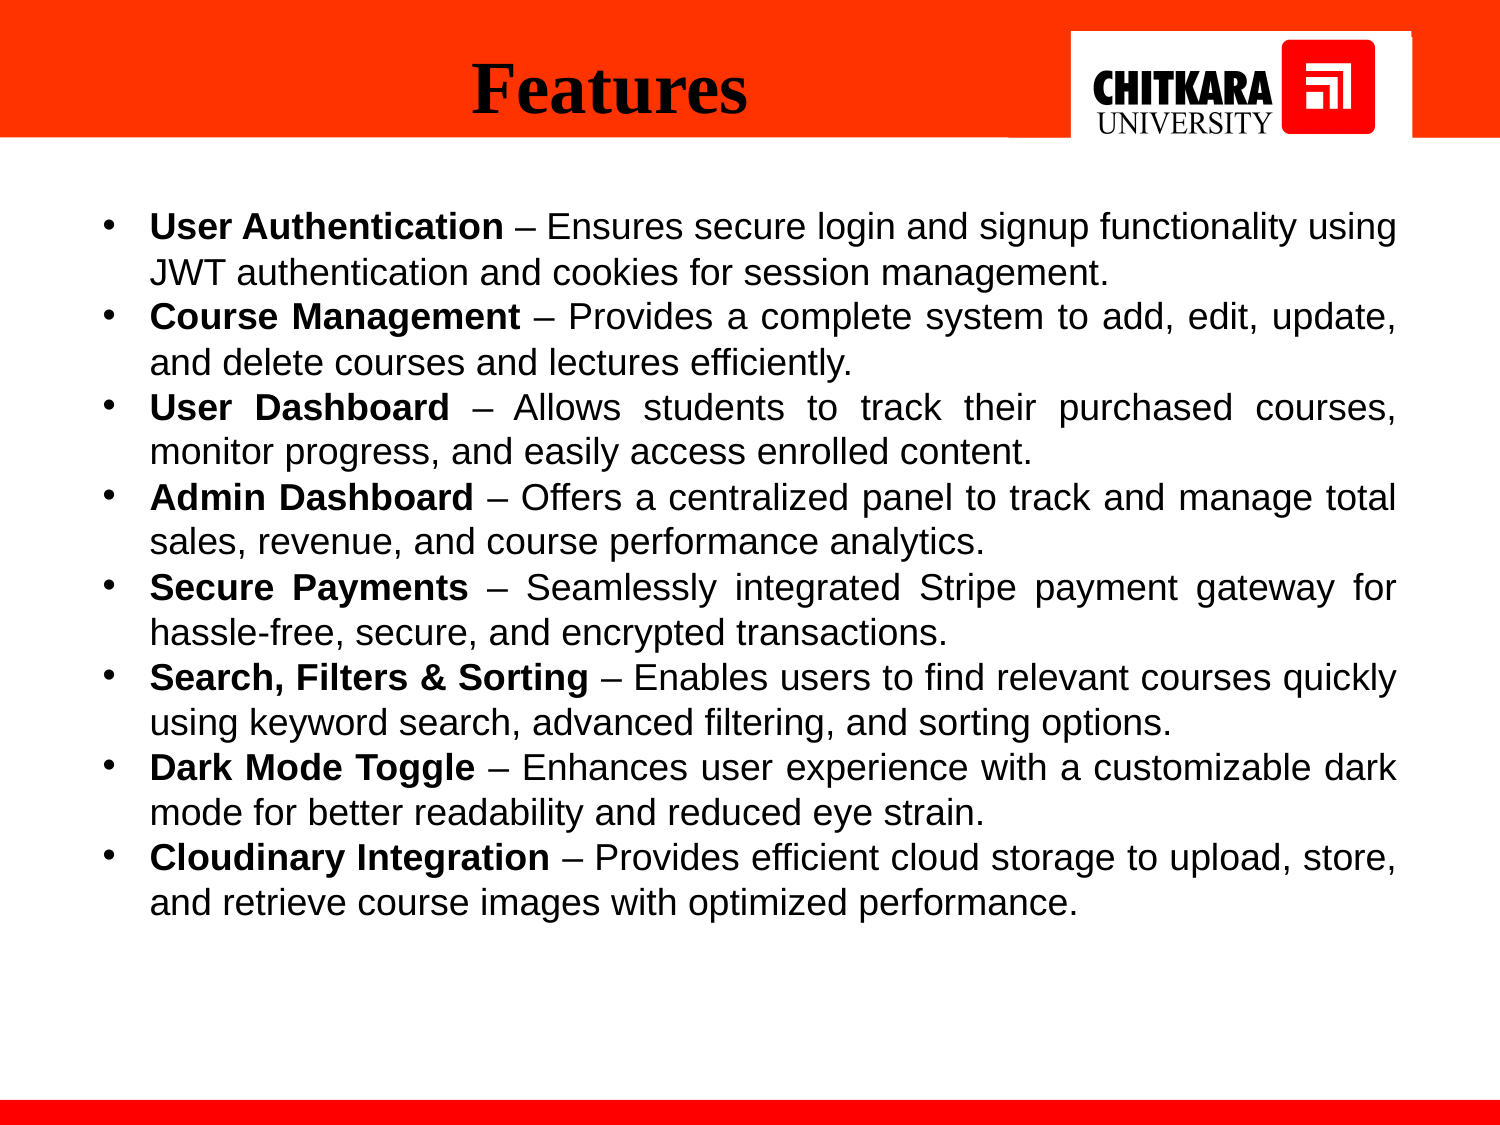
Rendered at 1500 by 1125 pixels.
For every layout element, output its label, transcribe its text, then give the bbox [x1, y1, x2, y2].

subtitle User Authentication – Ensures secure login and signup functionality using JWT authentication and cookies for session management. Course Management – Provides a complete system to add, edit, update, and delete courses and lectures efficiently. User Dashboard – Allows students to track their purchased courses, monitor progress, and easily access enrolled content. Admin Dashboard – Offers a centralized panel to track and manage total sales, revenue, and course performance analytics. Secure Payments – Seamlessly integrated Stripe payment gateway for hassle-free, secure, and encrypted transactions. Search, Filters & Sorting – Enables users to find relevant courses quickly using keyword search, advanced filtering, and sorting options. Dark Mode Toggle – Enhances user experience with a customizable dark mode for better readability and reduced eye strain. Cloudinary Integration – Provides efficient cloud storage to upload, store, and retrieve course images with optimized performance. [87, 194, 1413, 931]
title Features [0, 0, 1221, 339]
picture [1221, 37, 1390, 138]
